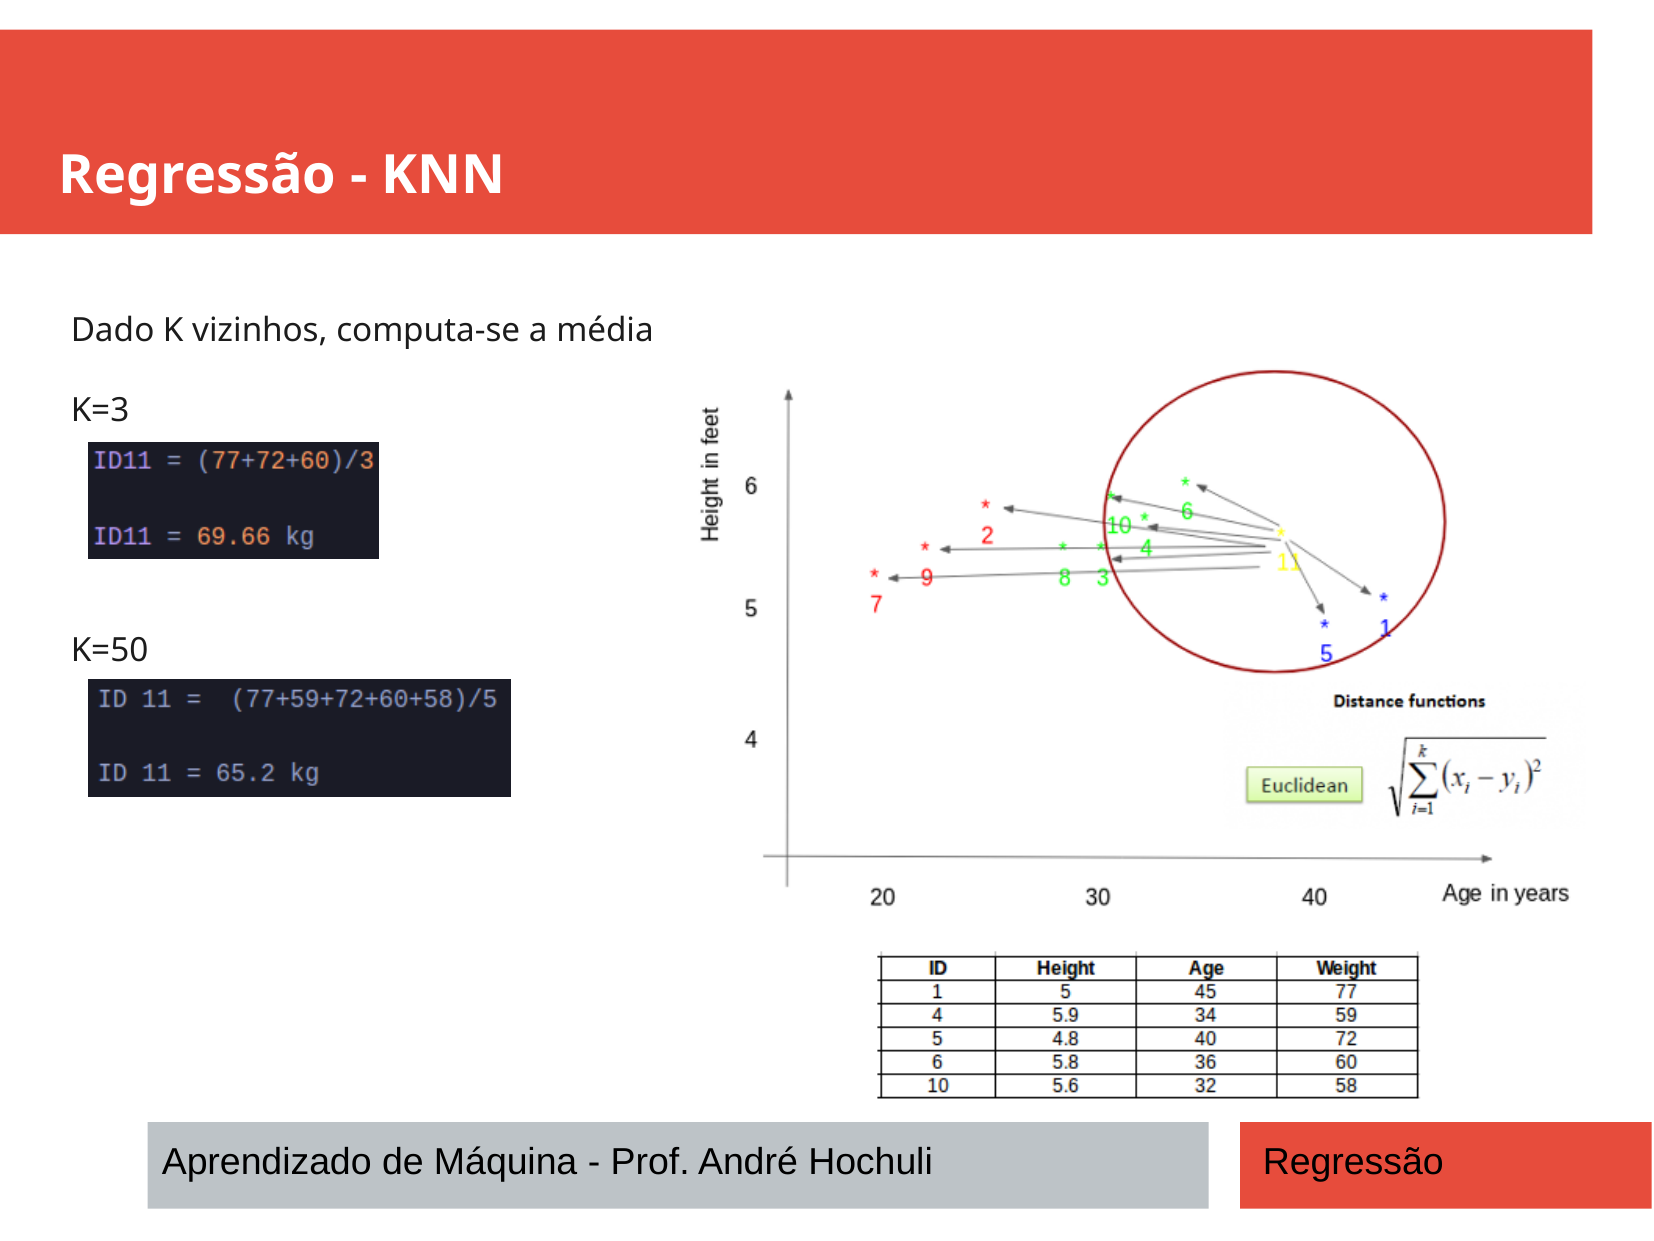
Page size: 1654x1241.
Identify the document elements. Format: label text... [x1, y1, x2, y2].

text_box Regressão [1248, 1129, 1622, 1188]
picture [88, 678, 511, 797]
picture [88, 442, 380, 559]
text_box Aprendizado de Máquina - Prof. André Hochuli [147, 1130, 1203, 1188]
text_box Dado K vizinhos, computa-se a média K=3 K=50 [56, 250, 1594, 1130]
text_box Regressão - KNN [59, 59, 1593, 205]
picture [678, 344, 1586, 1105]
